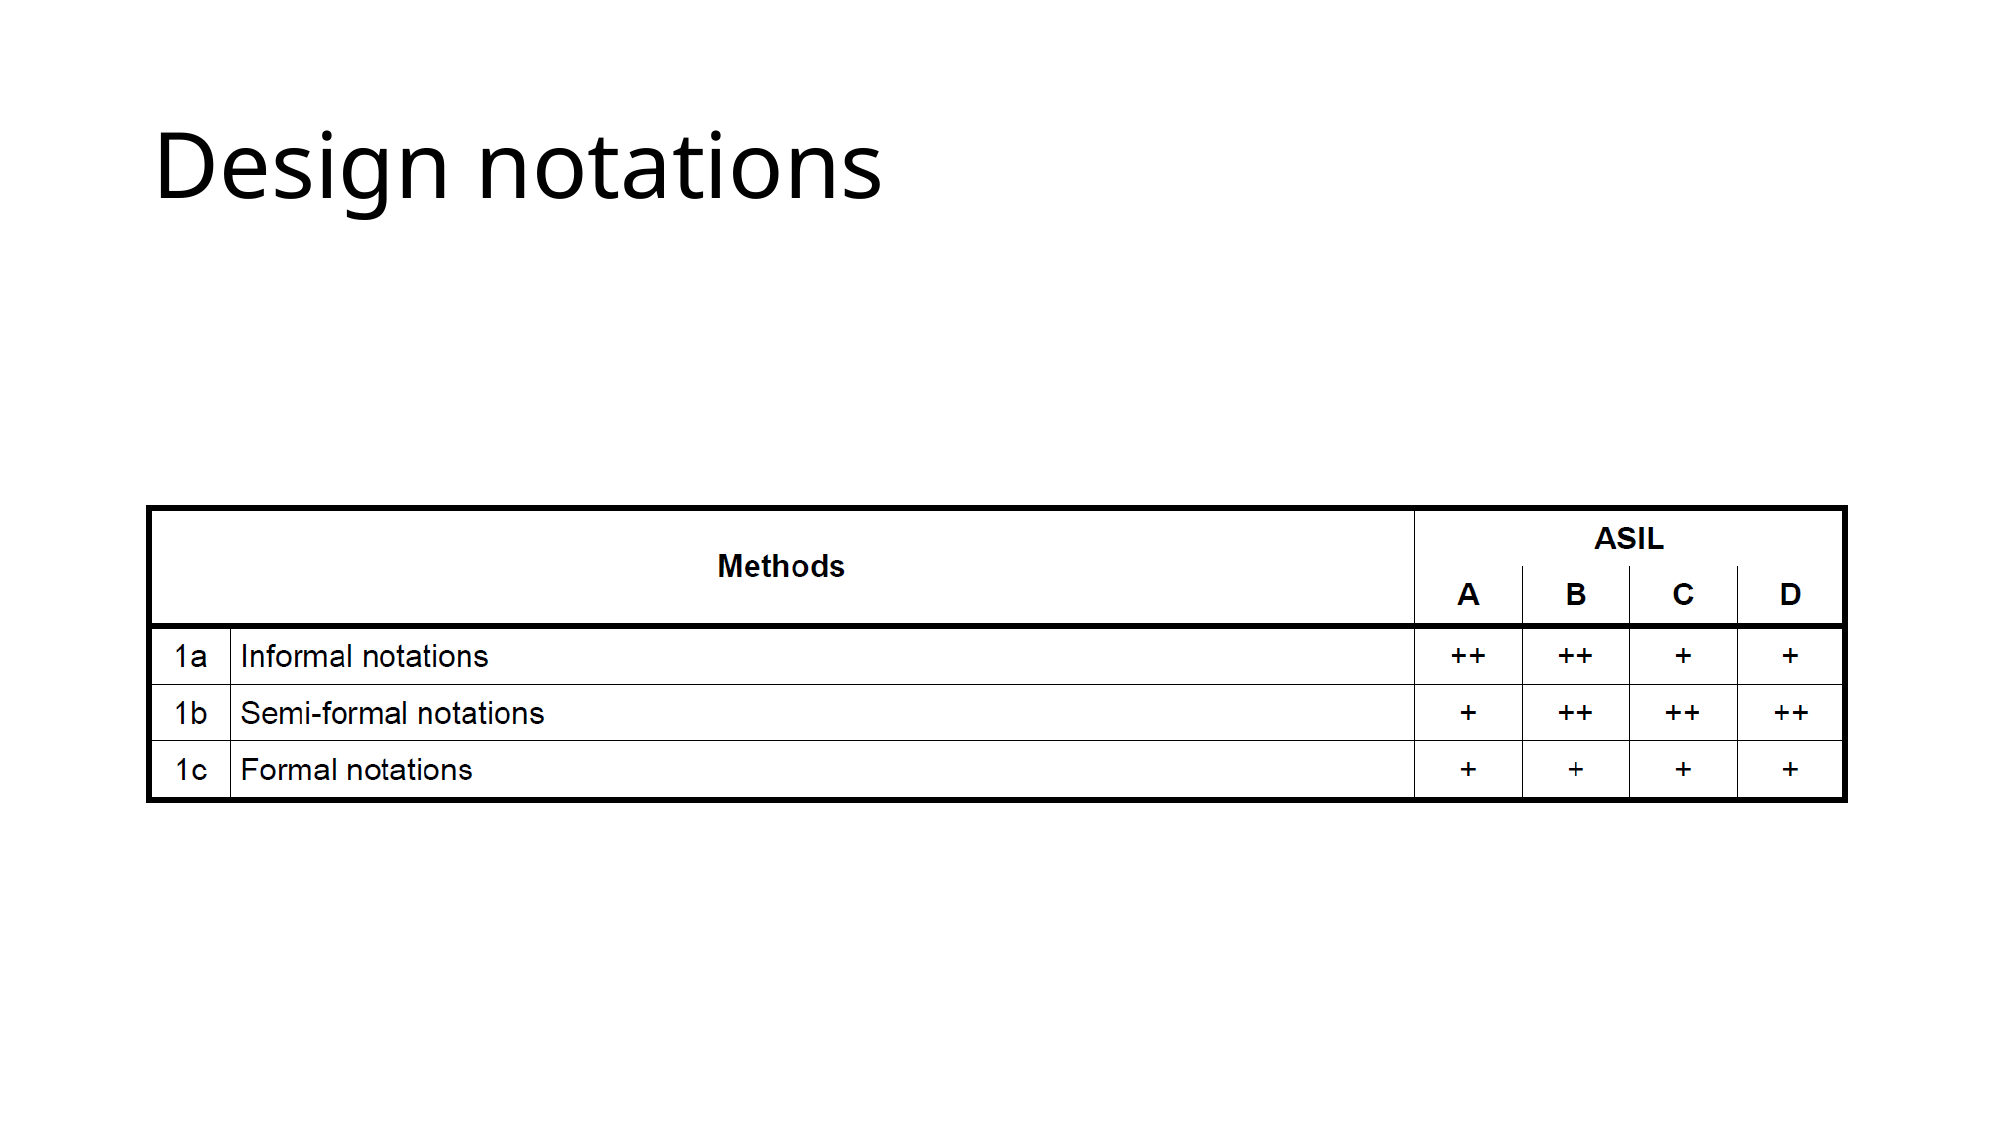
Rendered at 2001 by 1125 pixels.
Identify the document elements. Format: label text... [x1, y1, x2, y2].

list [137, 496, 1863, 816]
title Design notations [137, 59, 1863, 278]
